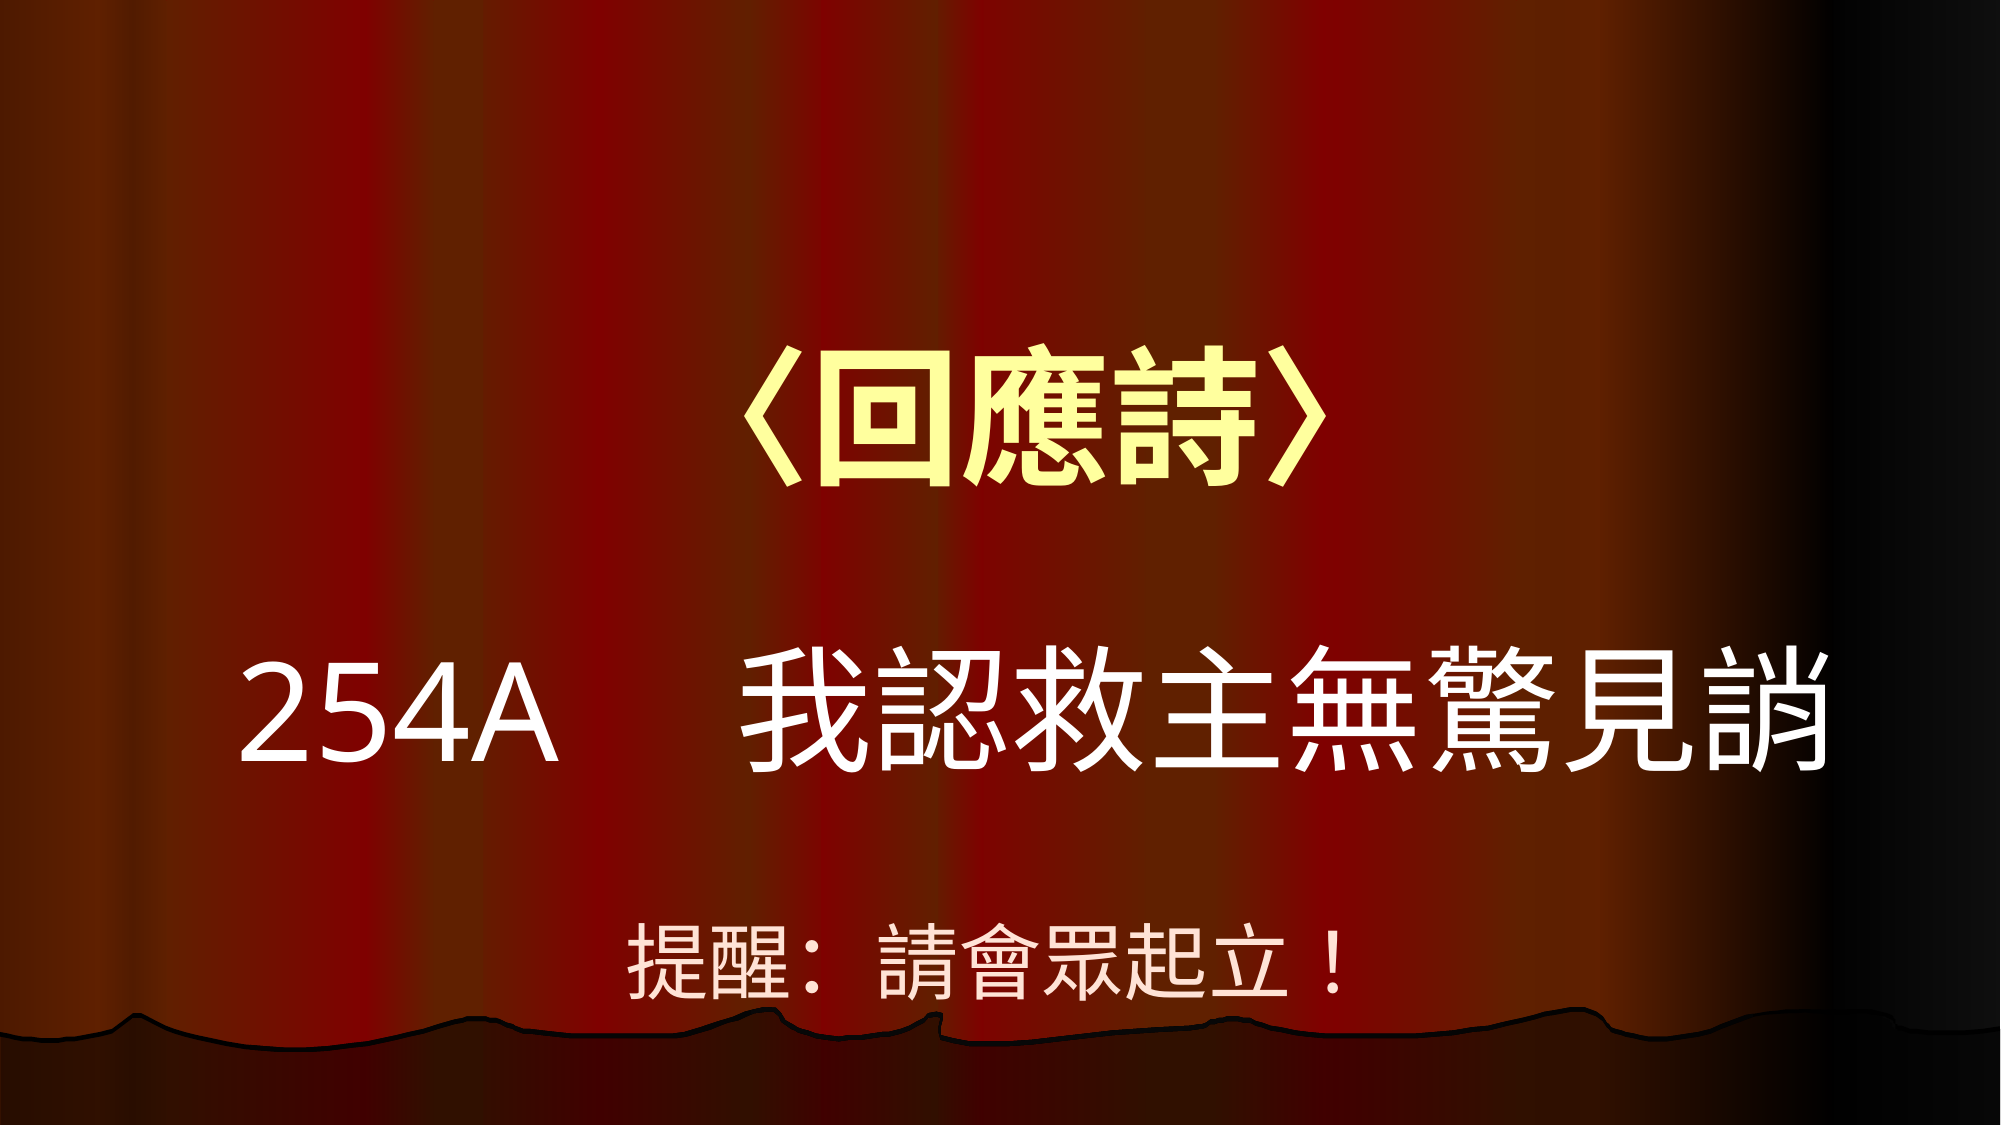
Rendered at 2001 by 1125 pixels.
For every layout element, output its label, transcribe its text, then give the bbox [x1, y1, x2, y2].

list 〈回應詩〉 254A 我認救主無驚見誚 [111, 316, 1960, 808]
text_box 提醒：請會眾起立！ [296, 902, 1704, 1028]
